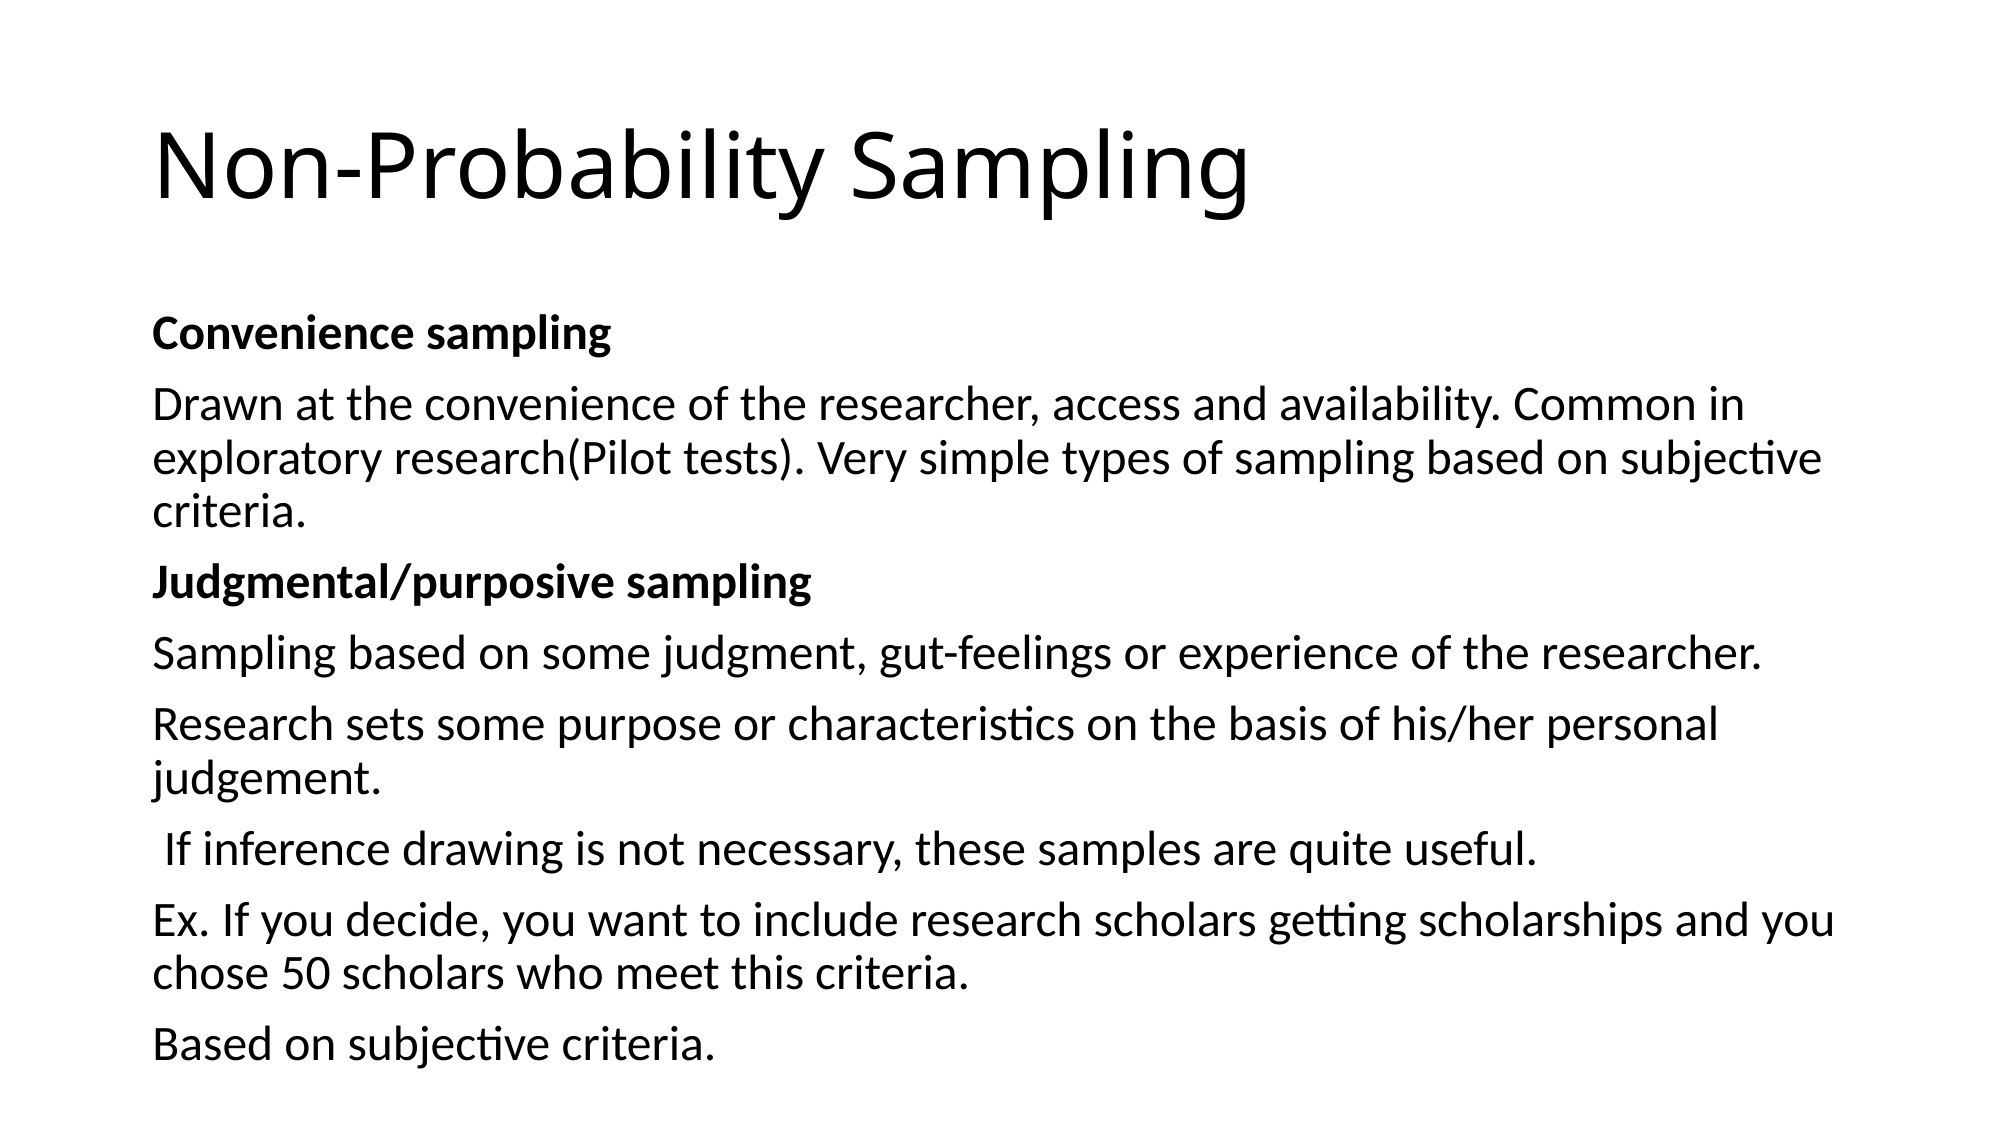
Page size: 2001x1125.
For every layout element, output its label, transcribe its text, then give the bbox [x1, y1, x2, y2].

title Non-Probability Sampling [137, 59, 1863, 278]
list Convenience sampling Drawn at the convenience of the researcher, access and availability. Common in exploratory research(Pilot tests). Very simple types of sampling based on subjective criteria. Judgmental/purposive sampling Sampling based on some judgment, gut-feelings or experience of the researcher. Research sets some purpose or characteristics on the basis of his/her personal judgement. If inference drawing is not necessary, these samples are quite useful. Ex. If you decide, you want to include research scholars getting scholarships and you chose 50 scholars who meet this criteria. Based on subjective criteria. [137, 299, 1863, 1096]
